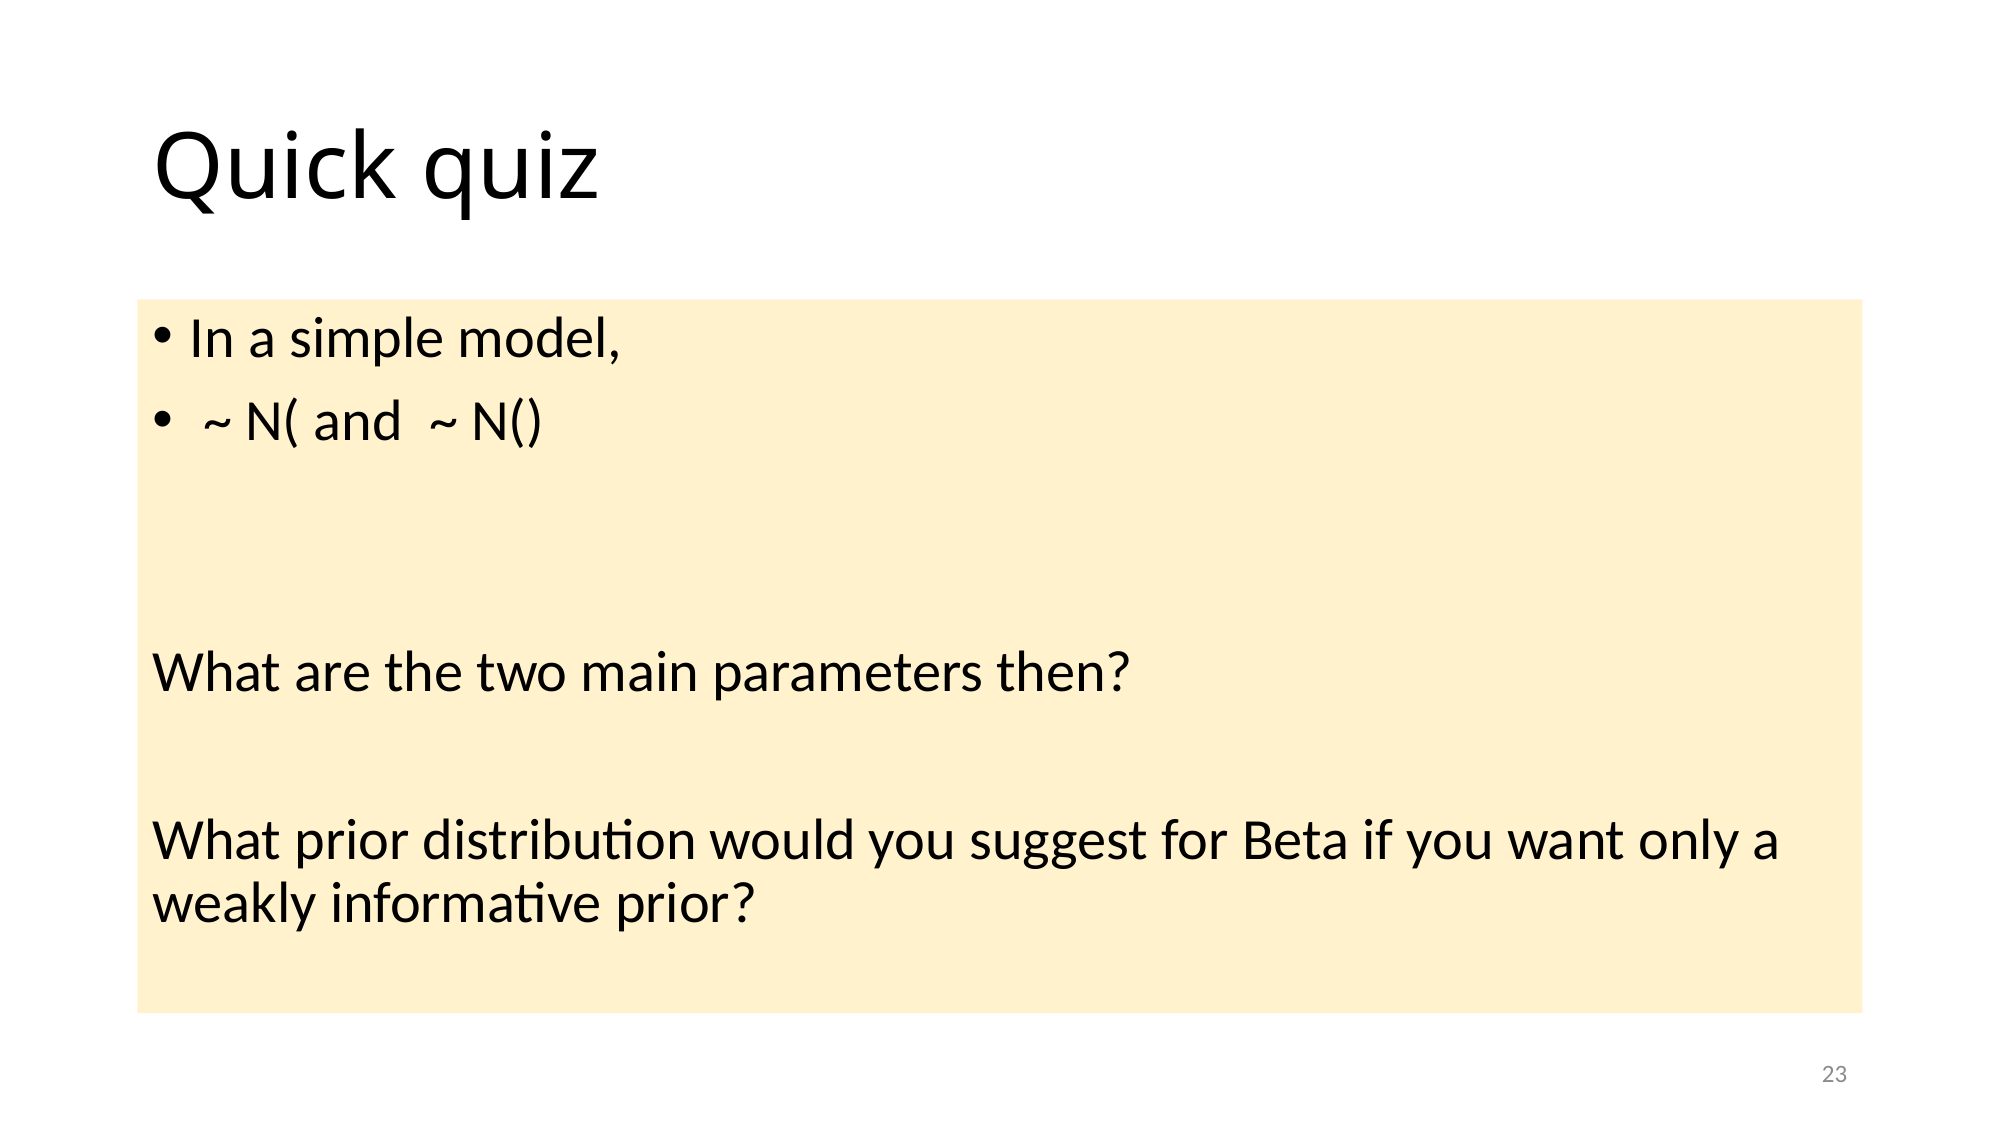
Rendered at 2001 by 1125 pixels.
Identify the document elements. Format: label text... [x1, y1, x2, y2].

slide_number 23 [1412, 1042, 1863, 1103]
title Quick quiz [137, 59, 1863, 278]
